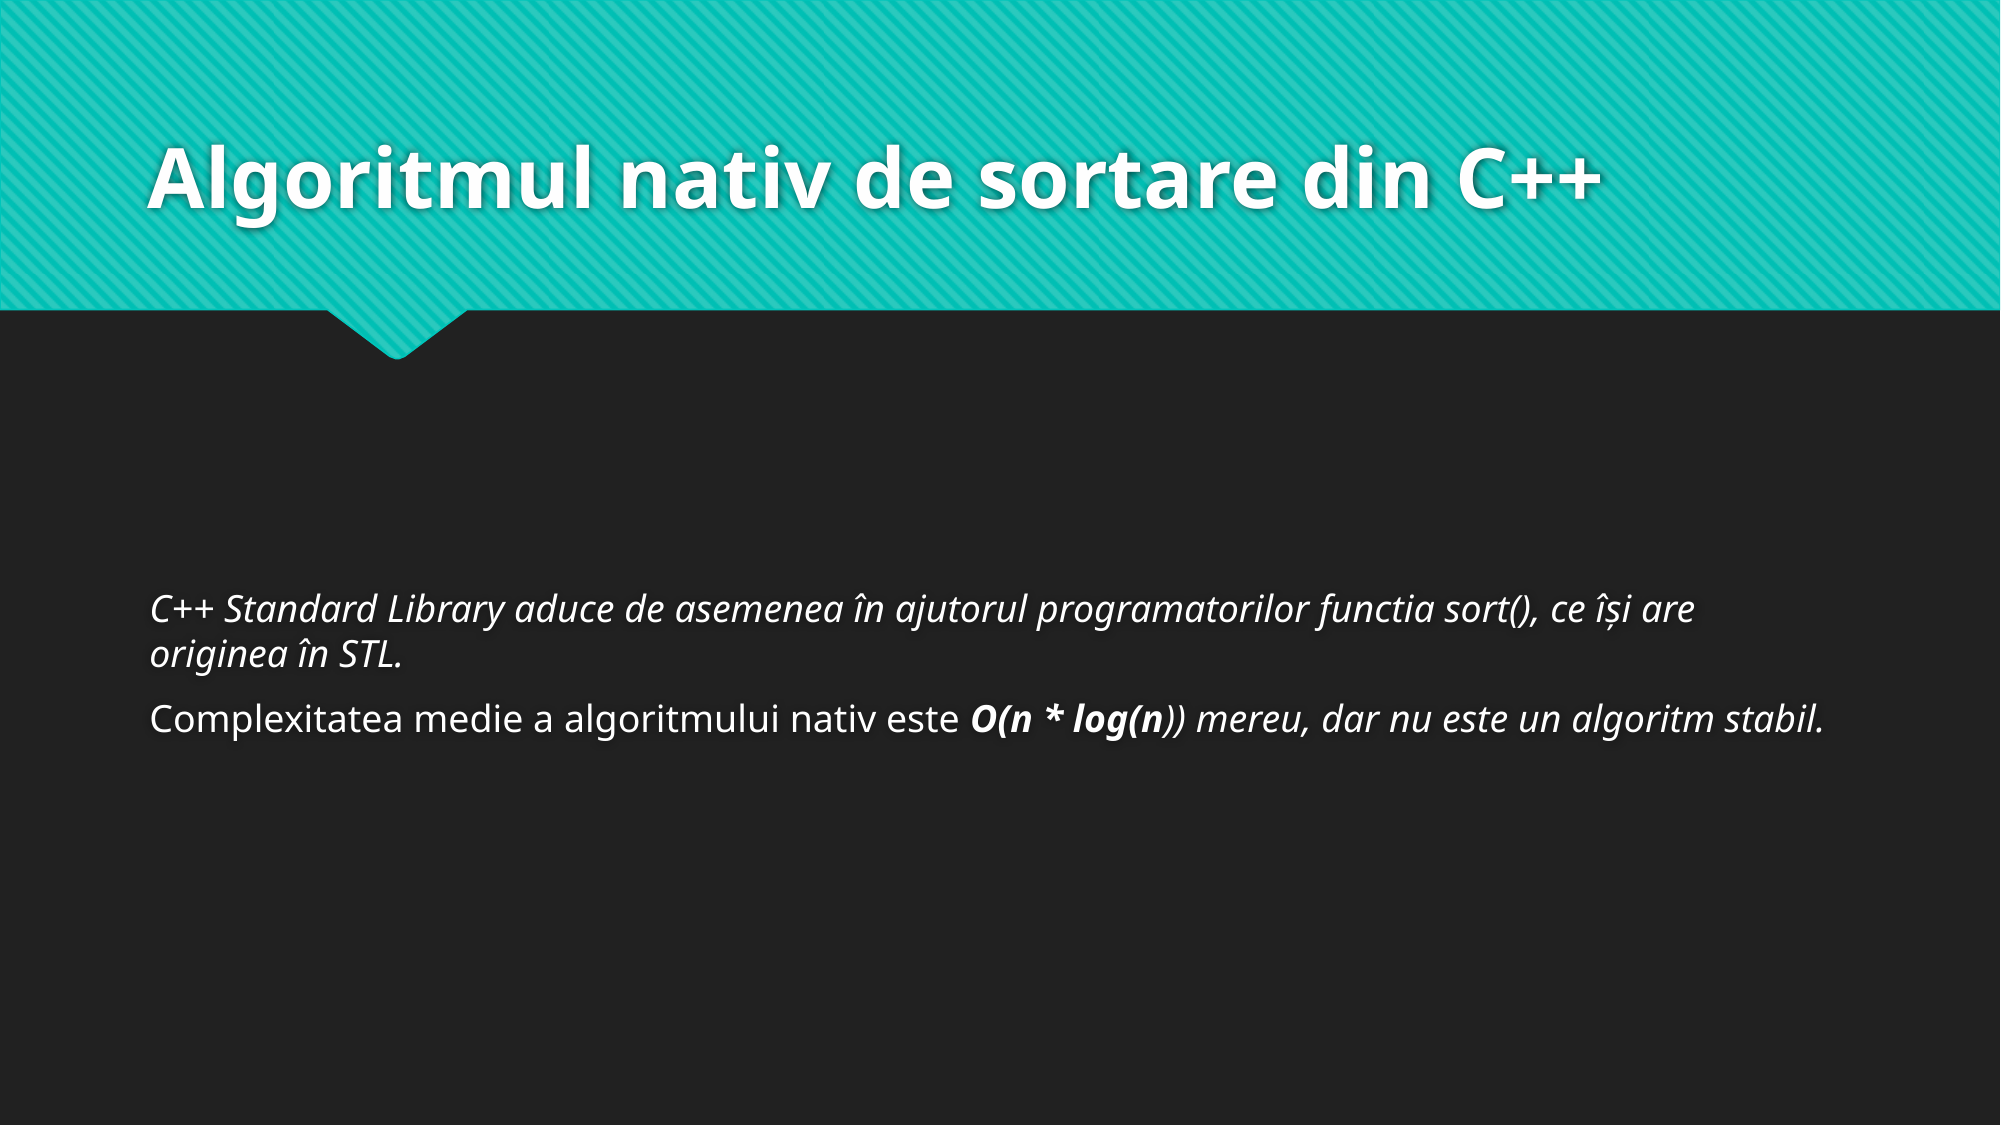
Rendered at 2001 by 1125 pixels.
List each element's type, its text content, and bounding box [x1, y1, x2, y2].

list C++ Standard Library aduce de asemenea în ajutorul programatorilor functia sort(), ce își are originea în STL. Complexitatea medie a algoritmului nativ este O(n * log(n)) mereu, dar nu este un algoritm stabil. [134, 364, 1866, 962]
title Algoritmul nativ de sortare din C++ [132, 73, 1868, 233]
